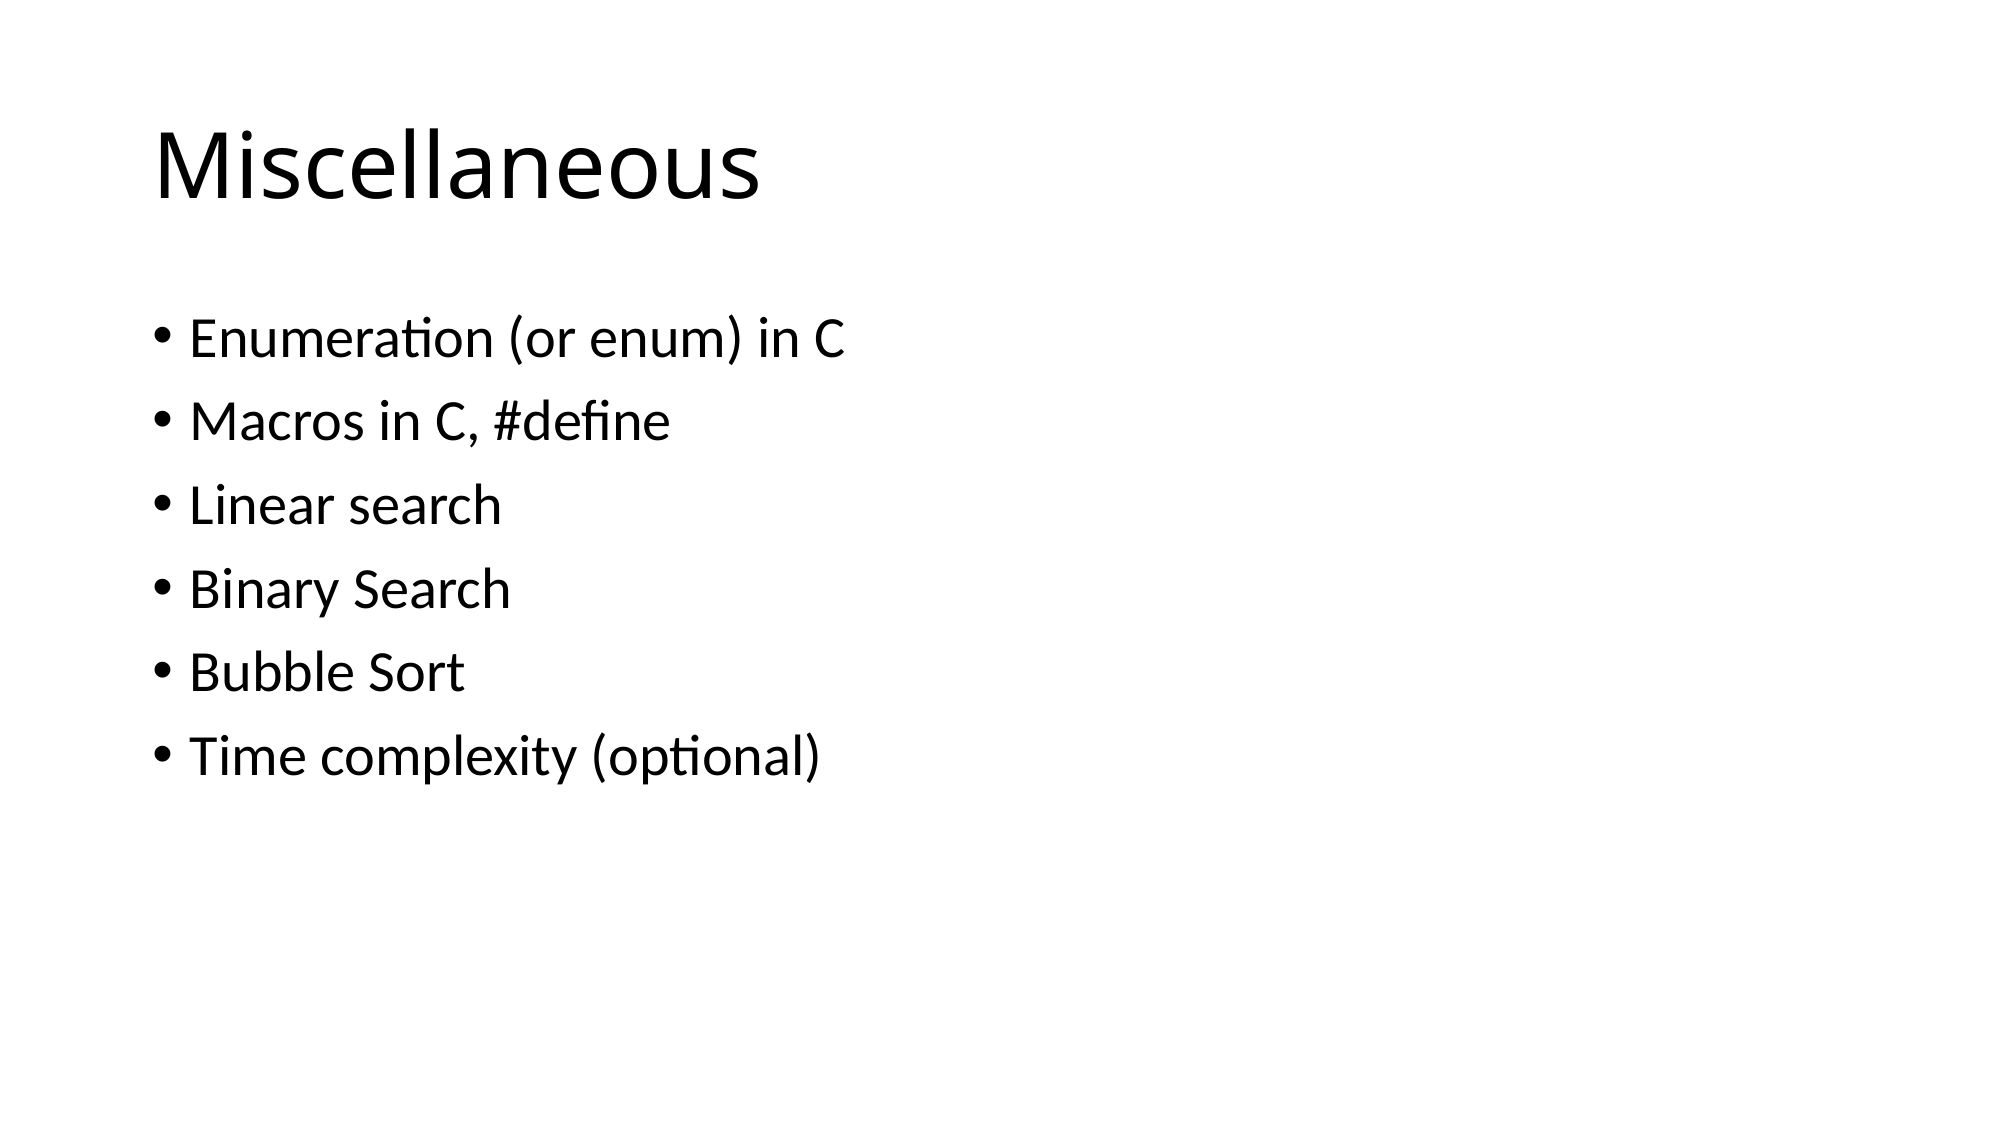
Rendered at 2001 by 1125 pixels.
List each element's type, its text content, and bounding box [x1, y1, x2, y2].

list Enumeration (or enum) in C Macros in C, #define Linear search Binary Search Bubble Sort Time complexity (optional) [137, 299, 1863, 1014]
title Miscellaneous [137, 59, 1863, 278]
